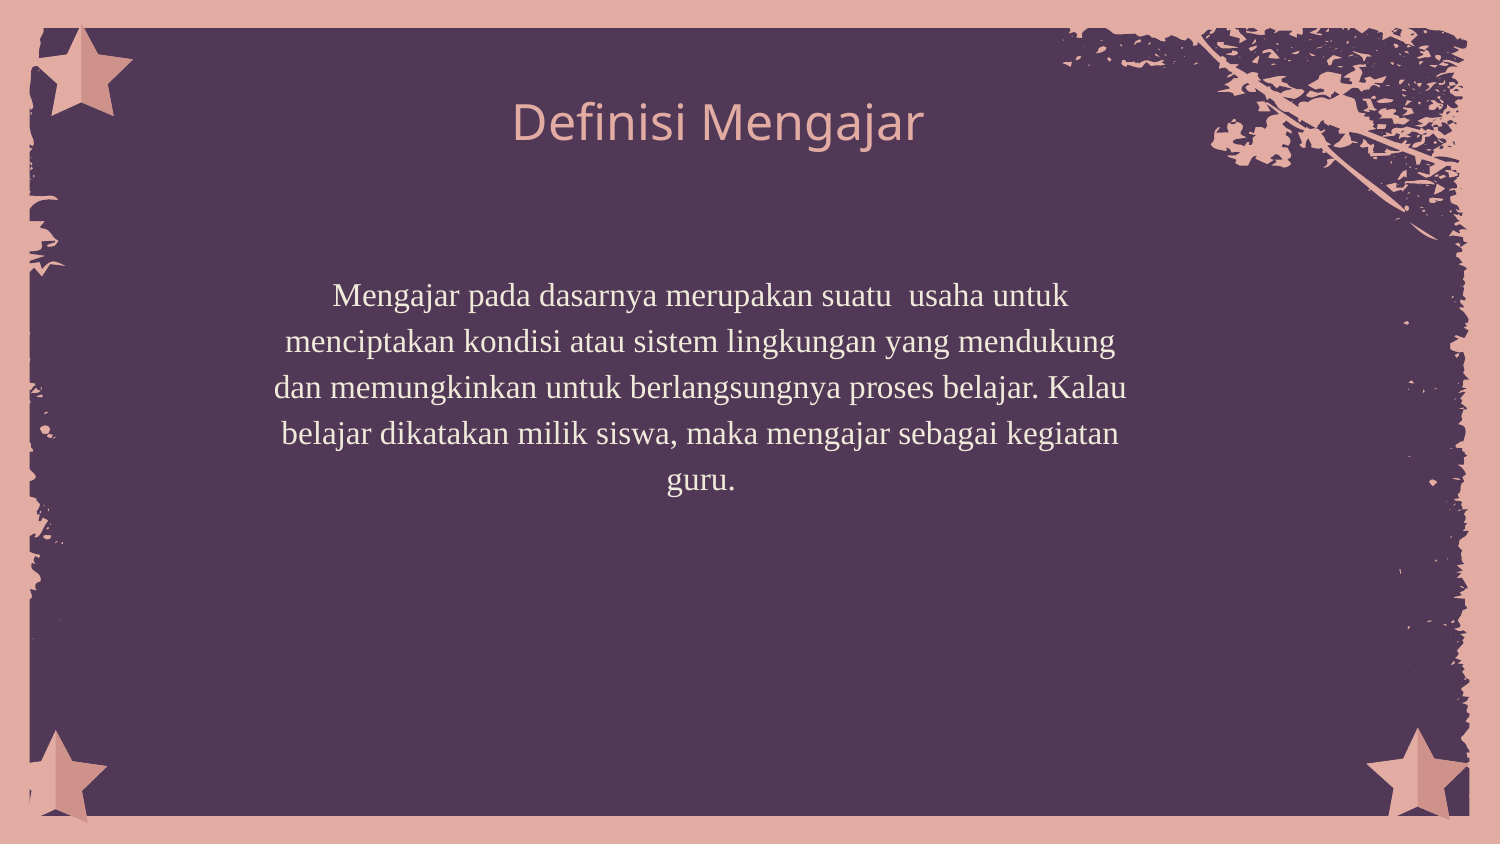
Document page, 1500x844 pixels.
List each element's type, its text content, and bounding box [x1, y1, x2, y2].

subtitle Mengajar pada dasarnya merupakan suatu usaha untuk menciptakan kondisi atau sistem lingkungan yang mendukung dan memungkinkan untuk berlangsungnya proses belajar. Kalau belajar dikatakan milik siswa, maka mengajar sebagai kegiatan guru. [242, 252, 1161, 499]
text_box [3, 729, 108, 824]
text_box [1365, 727, 1470, 821]
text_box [29, 23, 134, 117]
title Definisi Mengajar [258, 69, 1179, 166]
